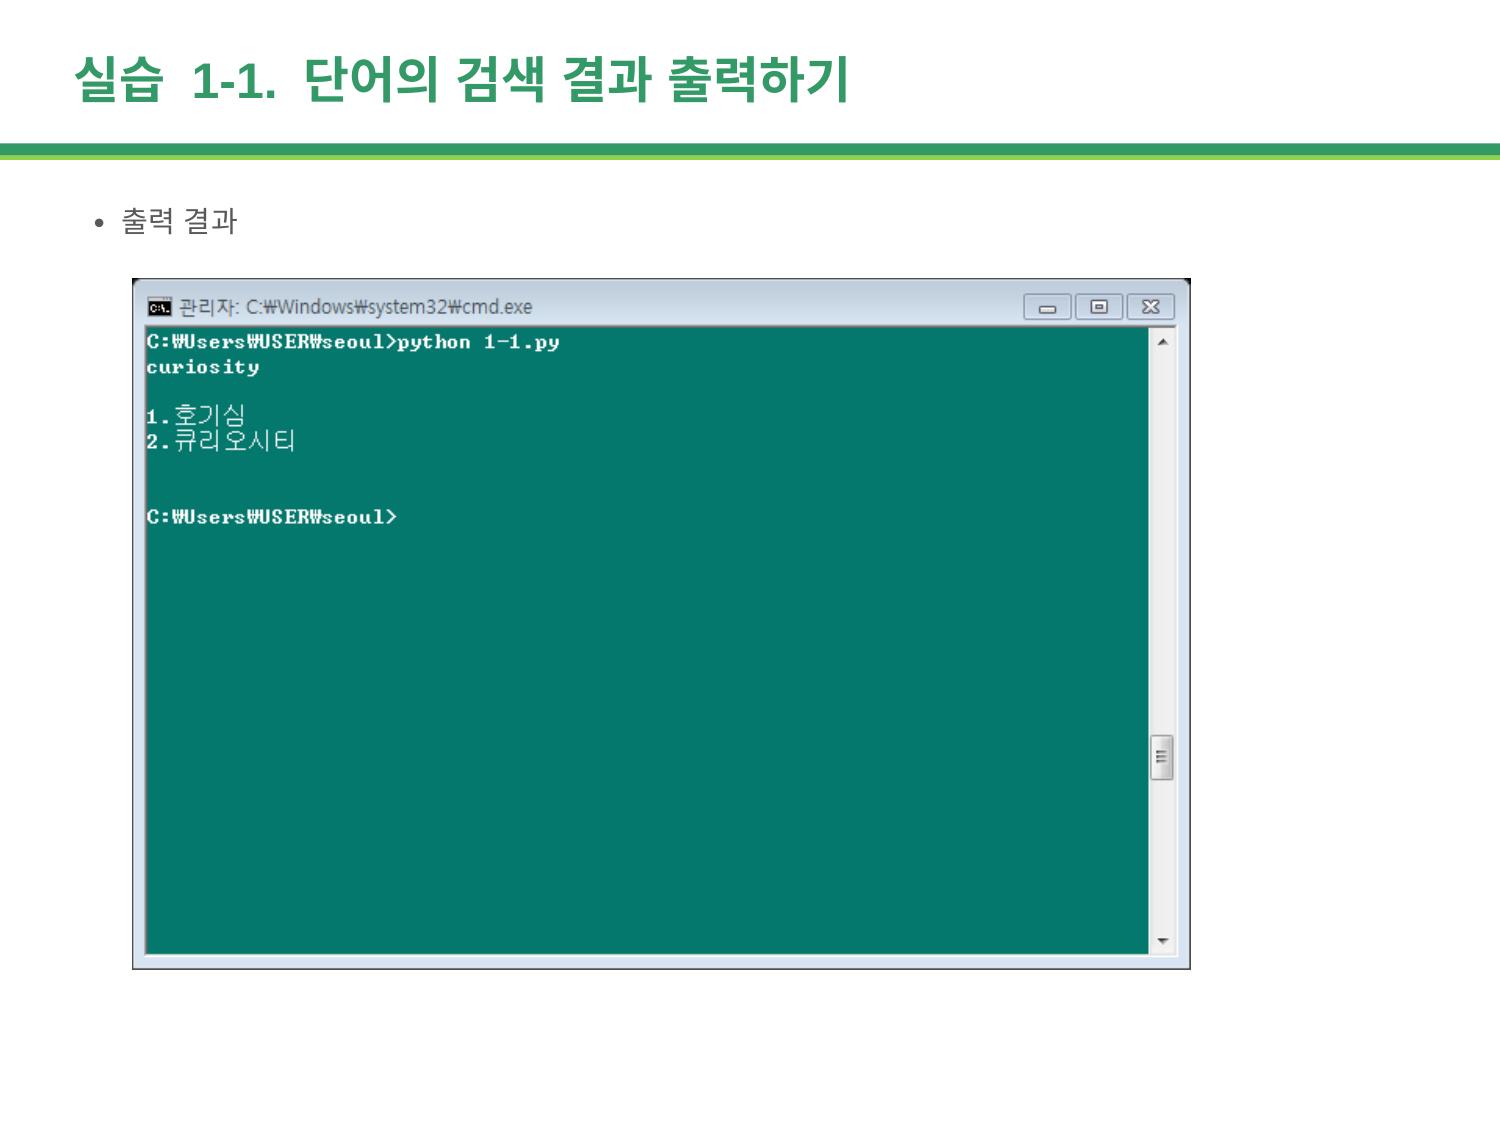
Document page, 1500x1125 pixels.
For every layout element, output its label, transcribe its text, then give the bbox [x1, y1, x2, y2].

text_box [0, 157, 1500, 162]
text_box ∙ 출력 결과 [75, 196, 1412, 246]
picture [132, 278, 1191, 970]
text_box 실습 1-1. 단어의 검색 결과 출력하기 [58, 41, 867, 116]
text_box [0, 141, 1500, 157]
